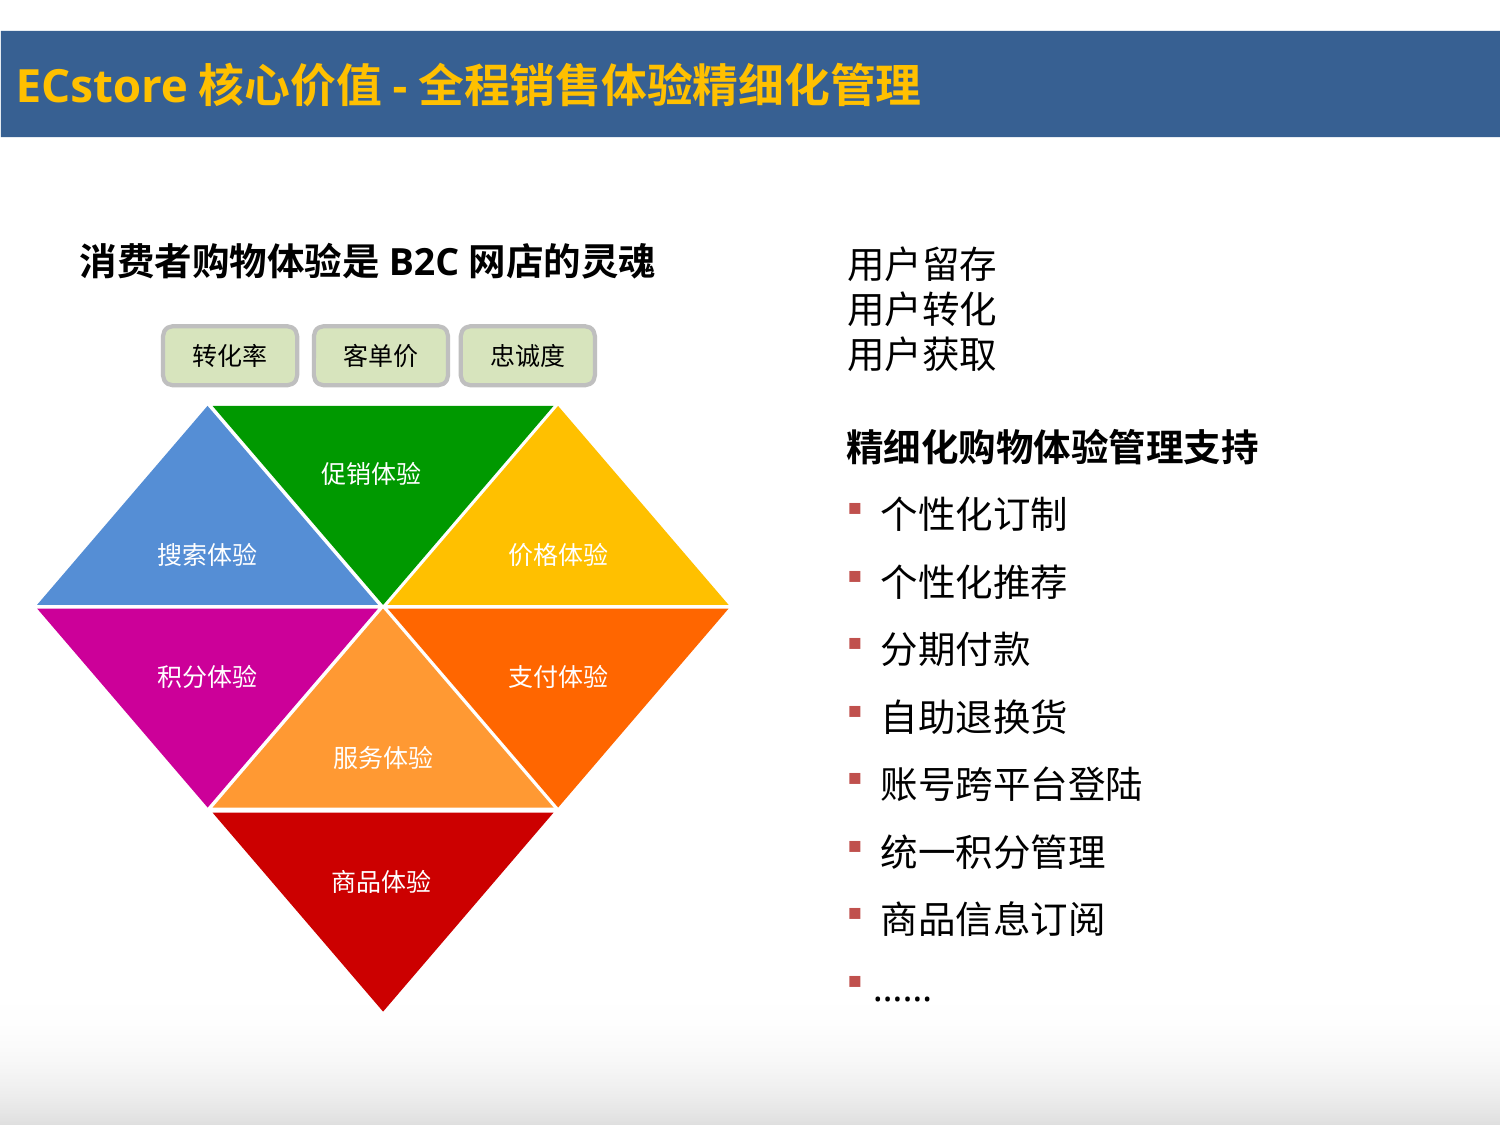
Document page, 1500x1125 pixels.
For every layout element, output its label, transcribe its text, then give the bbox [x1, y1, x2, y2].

text_box 精细化购物体验管理支持 个性化订制 个性化推荐 分期付款 自助退换货 账号跨平台登陆 统一积分管理 商品信息订阅 …… [831, 393, 1419, 1016]
text_box 忠诚度 [458, 324, 598, 388]
text_box ECstore核心价值-全程销售体验精细化管理 [0, 29, 1500, 139]
text_box 消费者购物体验是B2C网店的灵魂 [65, 208, 715, 291]
text_box 转化率 [160, 324, 300, 388]
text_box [36, 405, 729, 1012]
text_box 客单价 [311, 324, 451, 388]
text_box 用户留存 用户转化 用户获取 [832, 233, 1125, 384]
